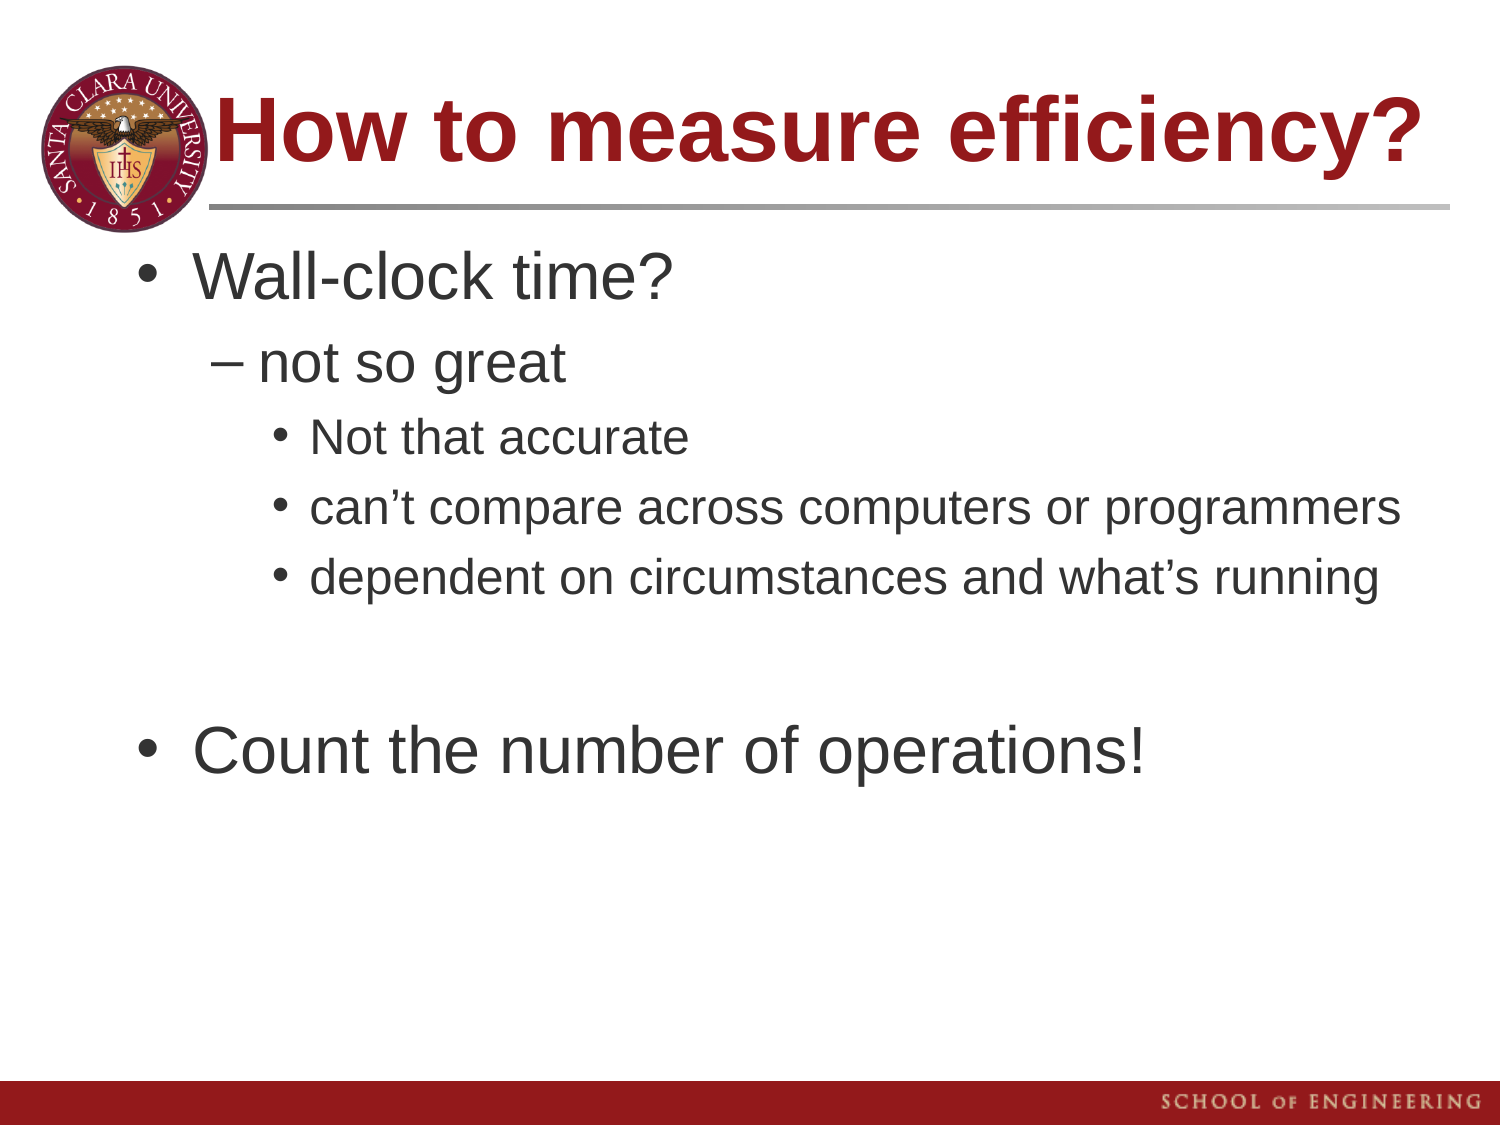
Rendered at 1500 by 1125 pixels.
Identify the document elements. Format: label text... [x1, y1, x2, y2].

title How to measure efficiency? [135, 45, 1500, 205]
picture [1149, 1091, 1489, 1115]
list Wall-clock time? not so great Not that accurate can’t compare across computers or programmers dependent on circumstances and what’s running Count the number of operations! [75, 224, 1425, 1075]
picture [37, 63, 209, 235]
